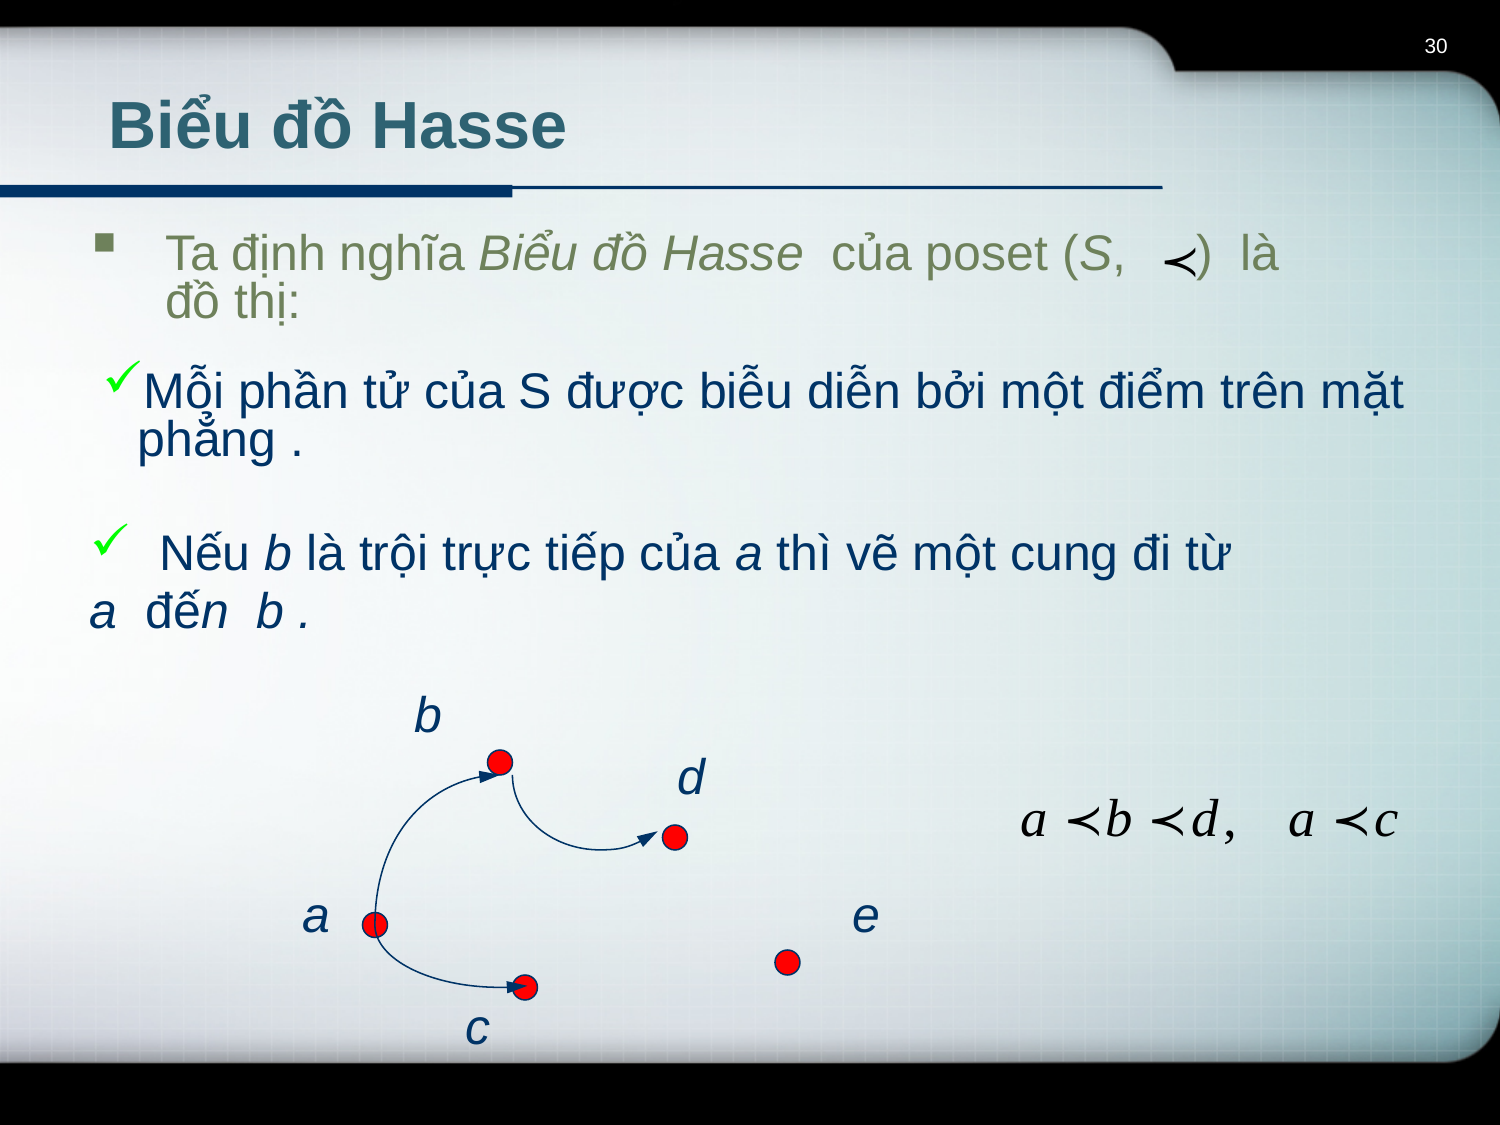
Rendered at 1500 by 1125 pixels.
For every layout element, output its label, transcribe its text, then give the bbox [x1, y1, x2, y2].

text_box [512, 774, 658, 850]
title Biểu đồ Hasse [74, 44, 1426, 200]
slide_number 30 [1174, 24, 1463, 63]
text_box Nếu b là trội trực tiếp của a thì vẽ một cung đi từ a đến b . [75, 525, 1463, 646]
text_box [487, 750, 513, 775]
text_box [774, 950, 800, 976]
text_box a [287, 874, 346, 950]
list Ta định nghĩa Biểu đồ Hasse của poset (S, ) là đồ thị: [74, 224, 1363, 376]
text_box b [400, 674, 458, 750]
text_box [374, 770, 500, 924]
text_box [1149, 237, 1201, 287]
text_box c [450, 987, 506, 1063]
text_box [662, 825, 688, 850]
text_box [362, 912, 377, 938]
text_box e [837, 874, 896, 950]
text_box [1012, 787, 1411, 859]
text_box [513, 975, 538, 1000]
text_box [374, 924, 528, 994]
text_box Mỗi phần tử của S được biễu diễn bởi một điểm trên mặt phẳng . [87, 362, 1438, 474]
picture [0, 0, 1500, 1125]
text_box d [662, 737, 721, 813]
